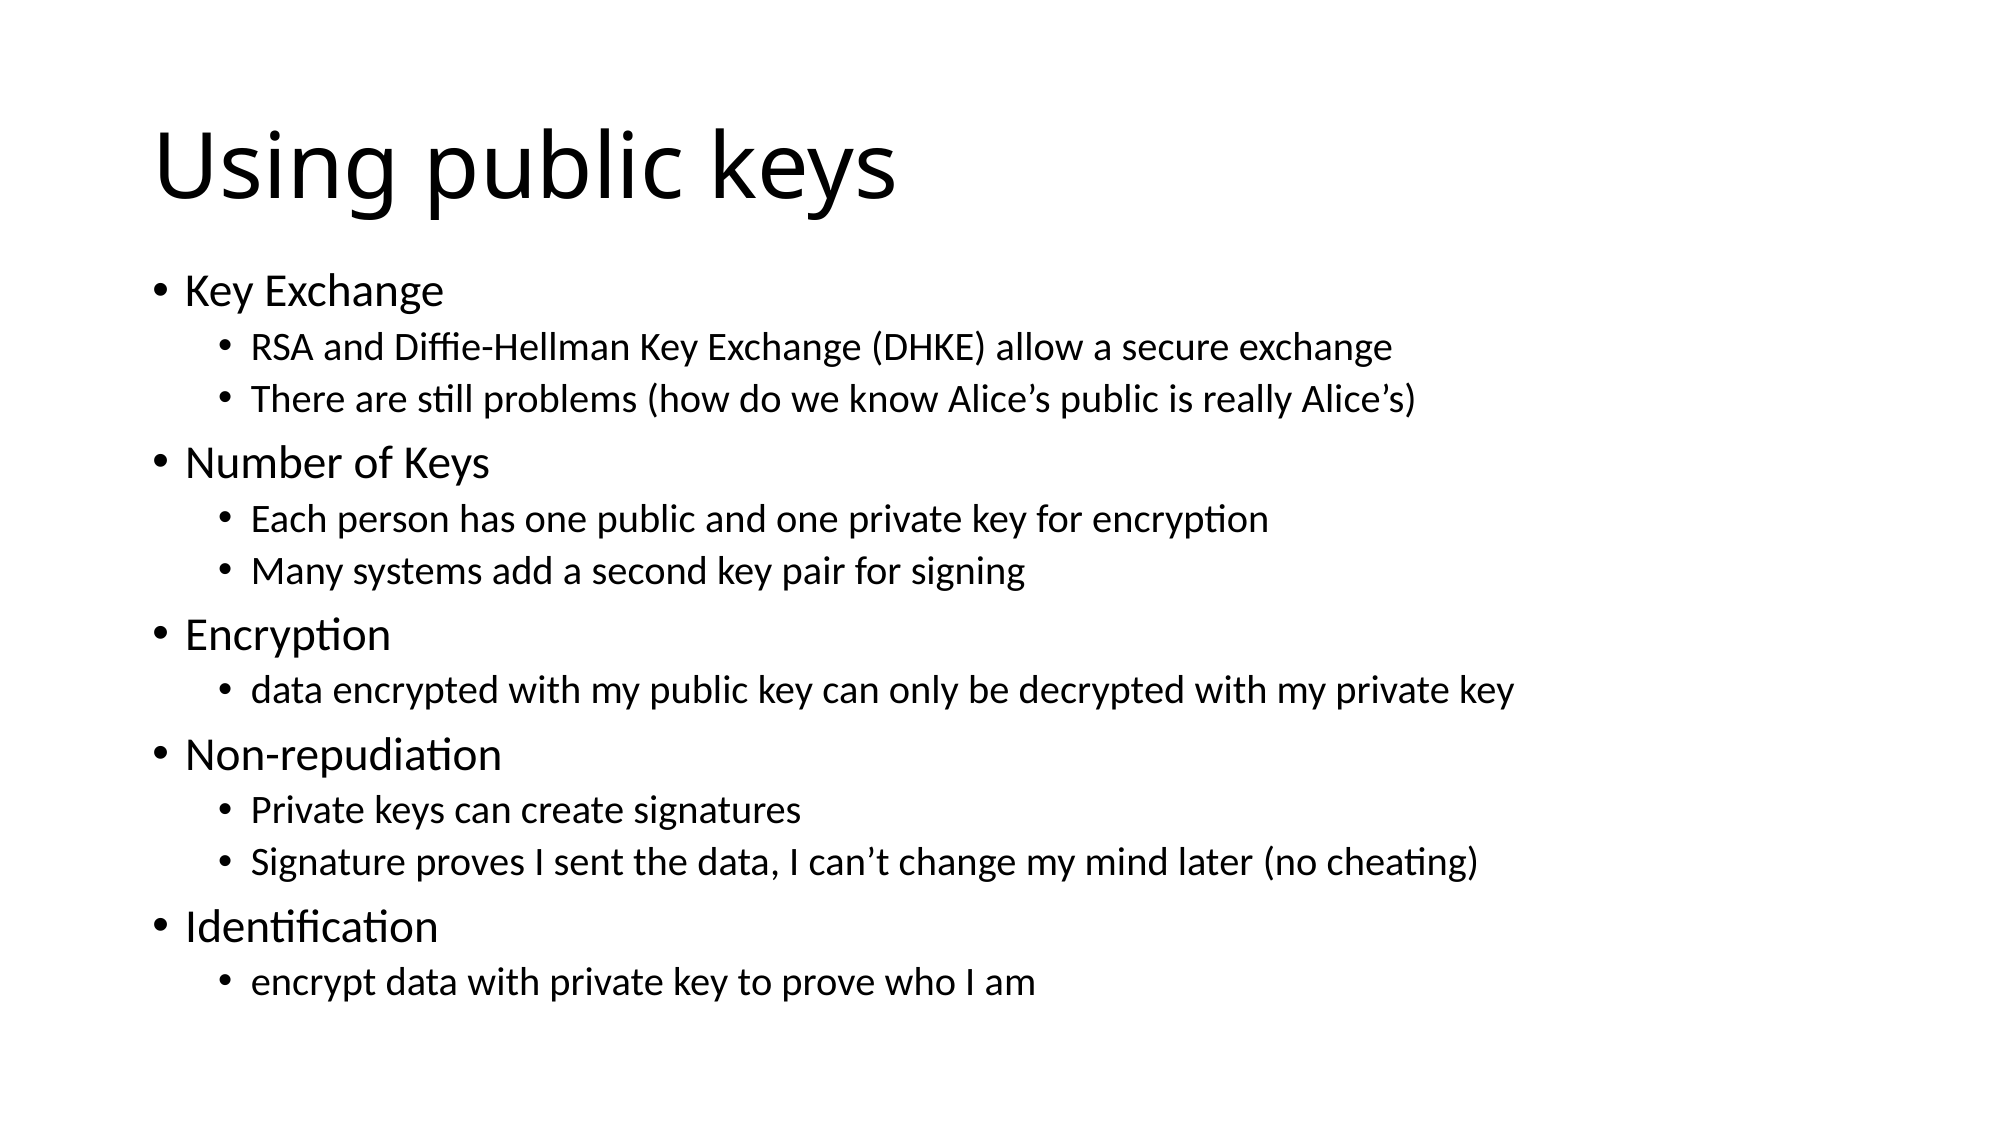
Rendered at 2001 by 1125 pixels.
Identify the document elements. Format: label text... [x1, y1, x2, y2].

list Key Exchange RSA and Diffie-Hellman Key Exchange (DHKE) allow a secure exchange There are still problems (how do we know Alice’s public is really Alice’s) Number of Keys Each person has one public and one private key for encryption Many systems add a second key pair for signing Encryption data encrypted with my public key can only be decrypted with my private key Non-repudiation Private keys can create signatures Signature proves I sent the data, I can’t change my mind later (no cheating) Identification encrypt data with private key to prove who I am [137, 258, 1863, 1014]
title Using public keys [137, 59, 1863, 258]
